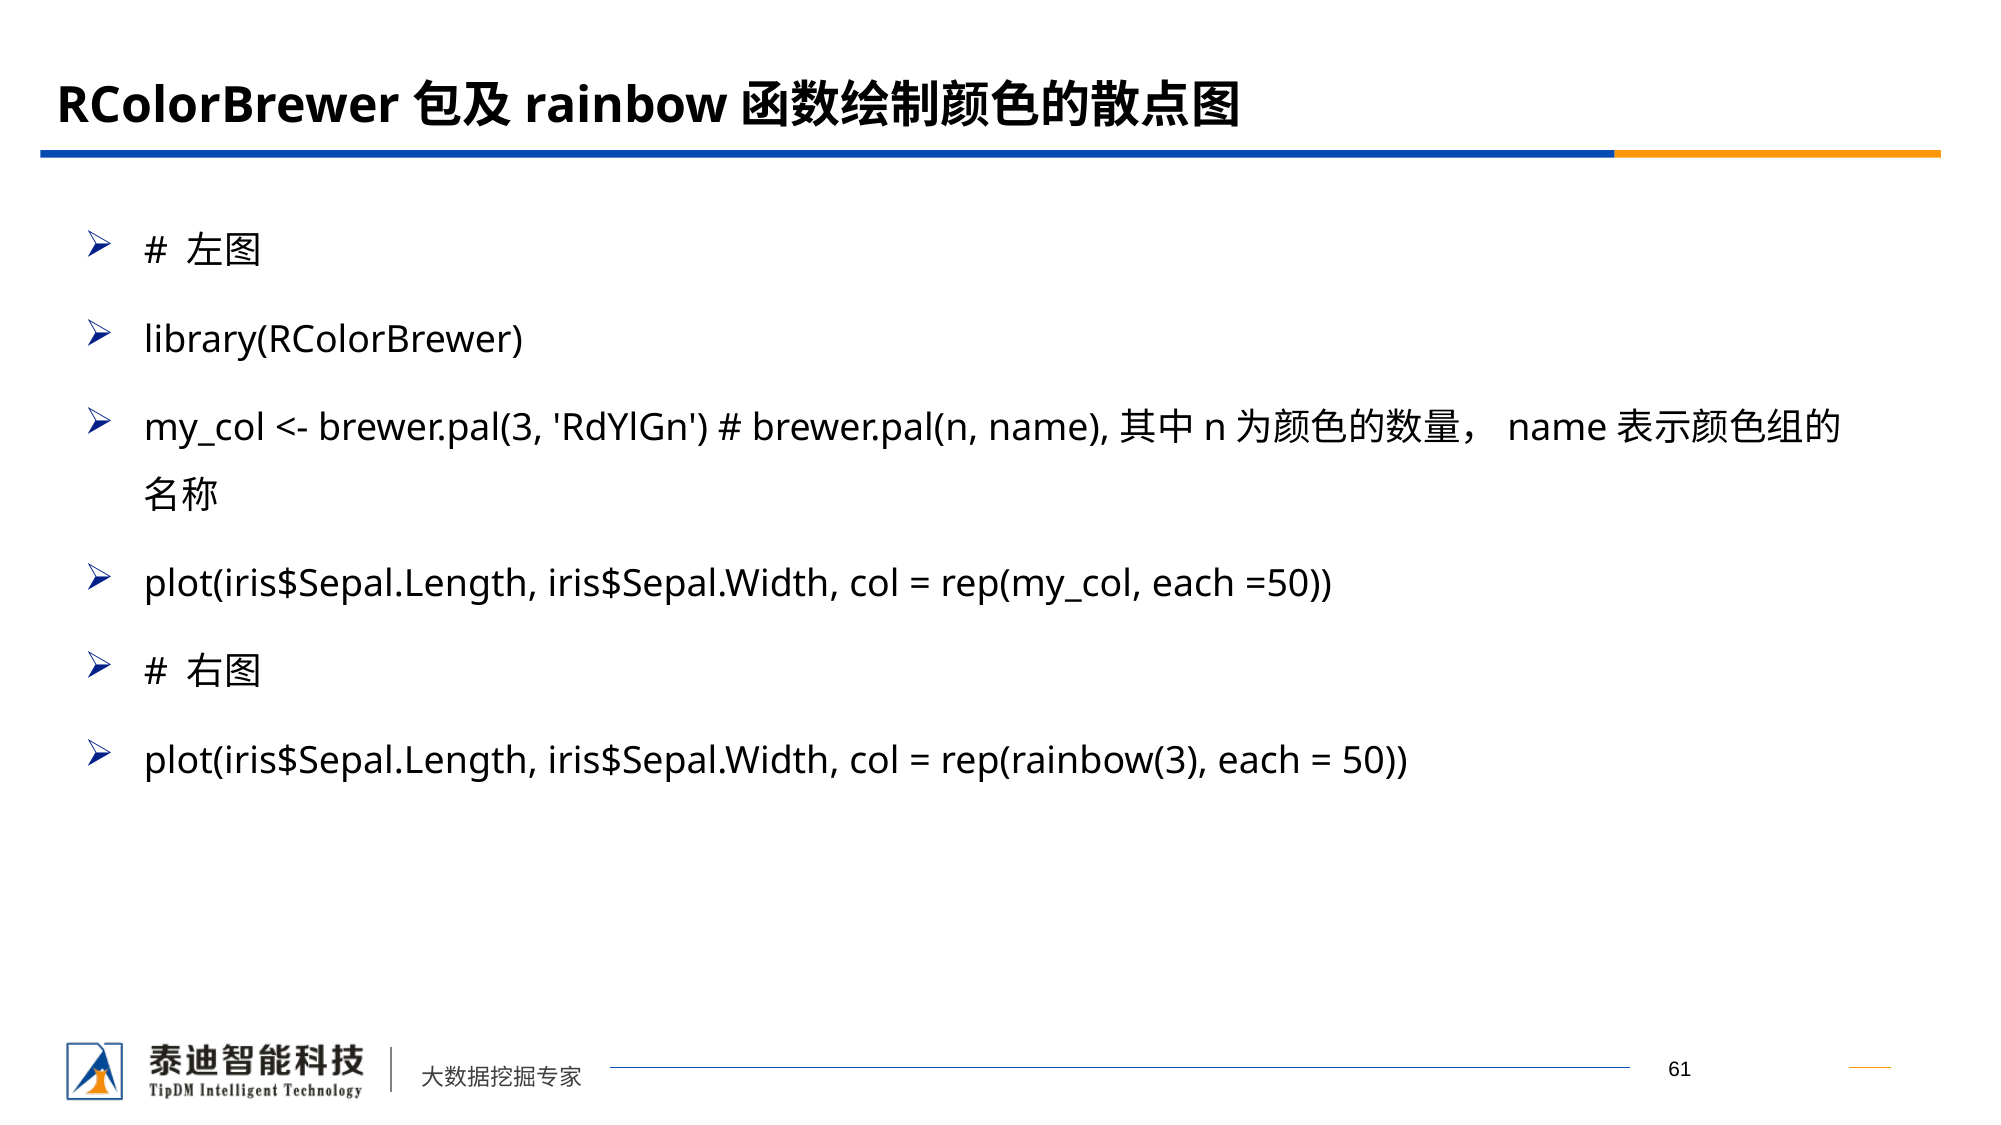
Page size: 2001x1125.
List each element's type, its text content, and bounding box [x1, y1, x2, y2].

list # 左图 library(RColorBrewer) my_col <- brewer.pal(3, 'RdYlGn') # brewer.pal(n, name),其中n为颜色的数量，name表示颜色组的名称 plot(iris$Sepal.Length, iris$Sepal.Width, col = rep(my_col, each =50)) # 右图 plot(iris$Sepal.Length, iris$Sepal.Width, col = rep(rainbow(3), each = 50)) [69, 196, 1892, 1010]
picture [62, 1028, 368, 1107]
title RColorBrewer包及rainbow函数绘制颜色的散点图 [41, 58, 1842, 146]
